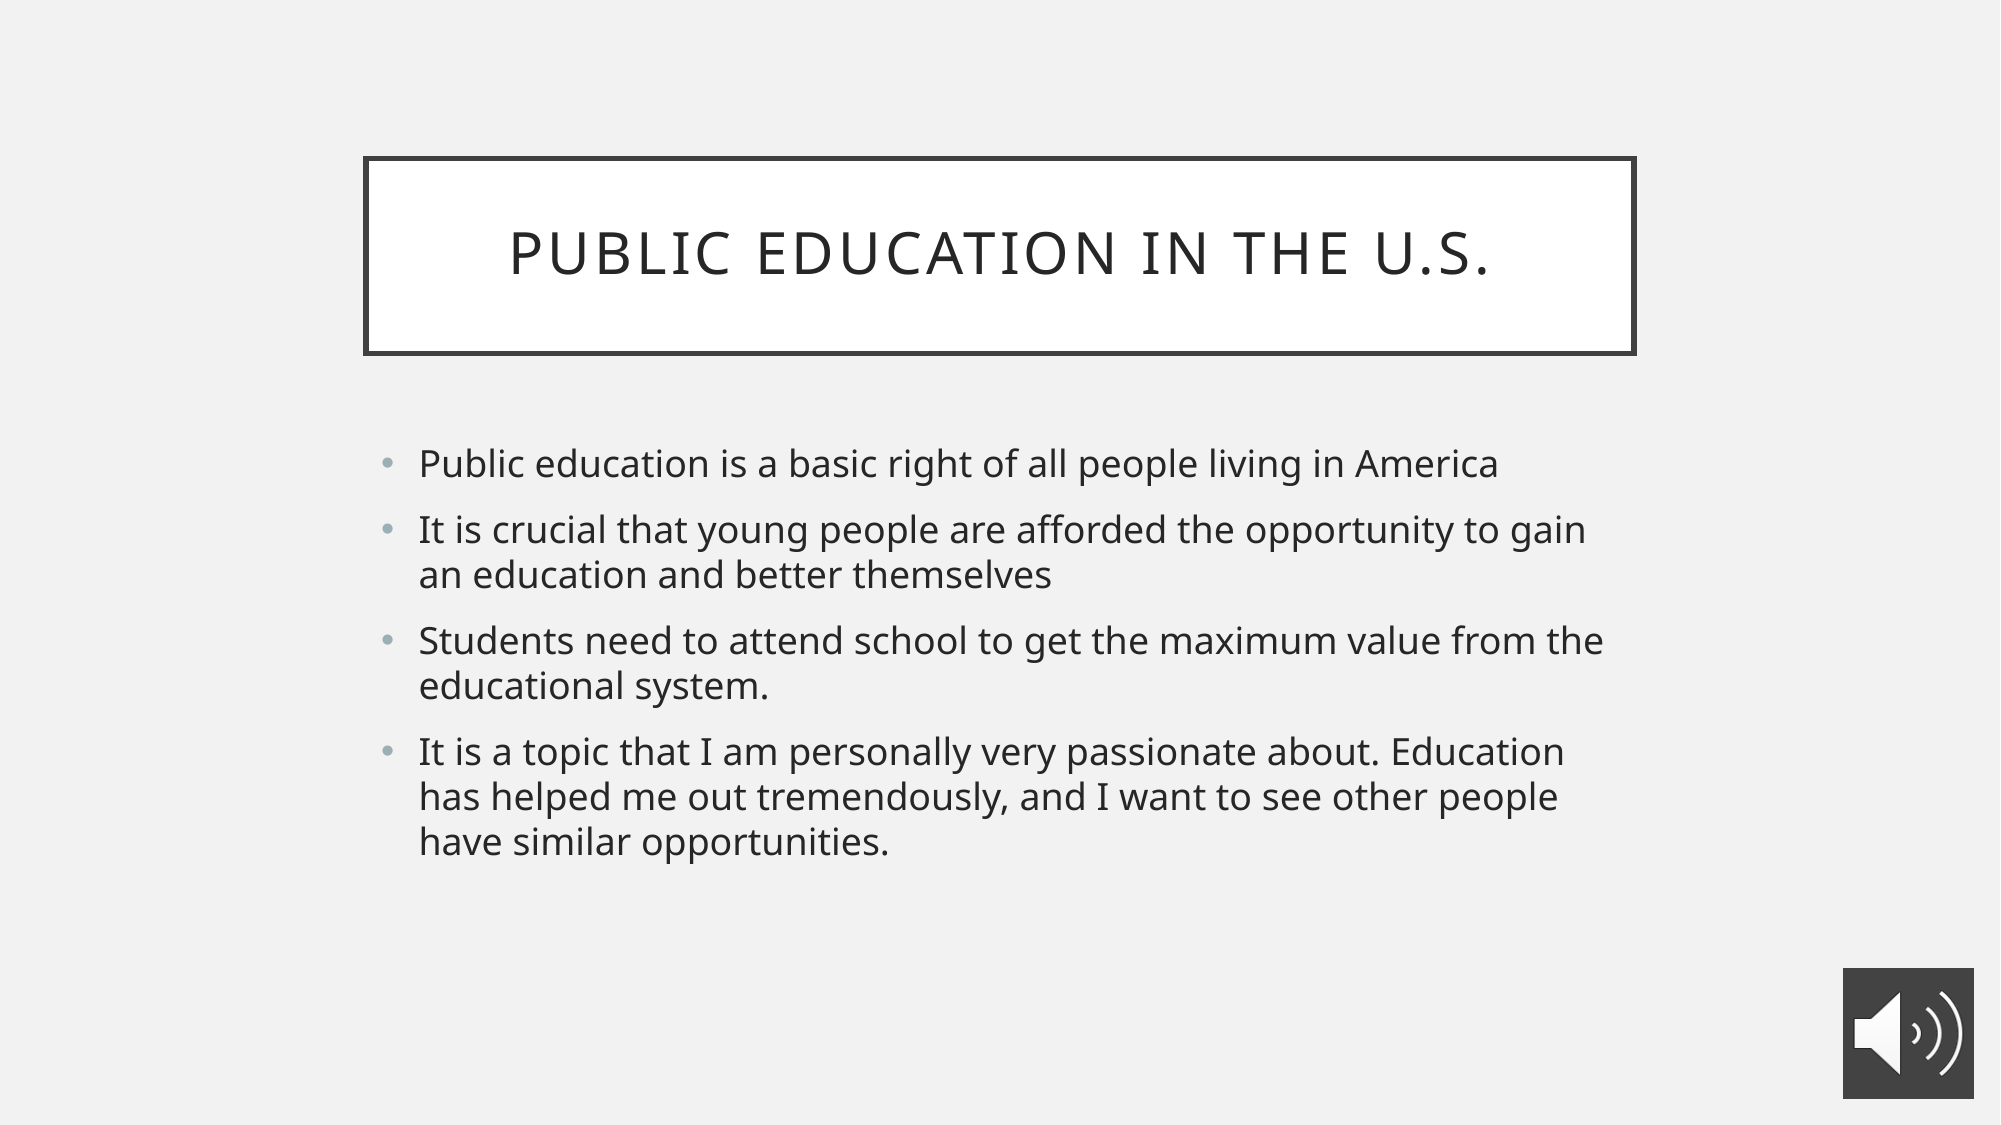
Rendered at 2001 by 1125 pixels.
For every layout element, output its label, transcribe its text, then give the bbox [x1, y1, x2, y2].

title Public Education in the U.S. [363, 156, 1637, 356]
picture [1841, 966, 1975, 1100]
list Public education is a basic right of all people living in America It is crucial that young people are afforded the opportunity to gain an education and better themselves Students need to attend school to get the maximum value from the educational system. It is a topic that I am personally very passionate about. Education has helped me out tremendously, and I want to see other people have similar opportunities. [366, 432, 1634, 942]
